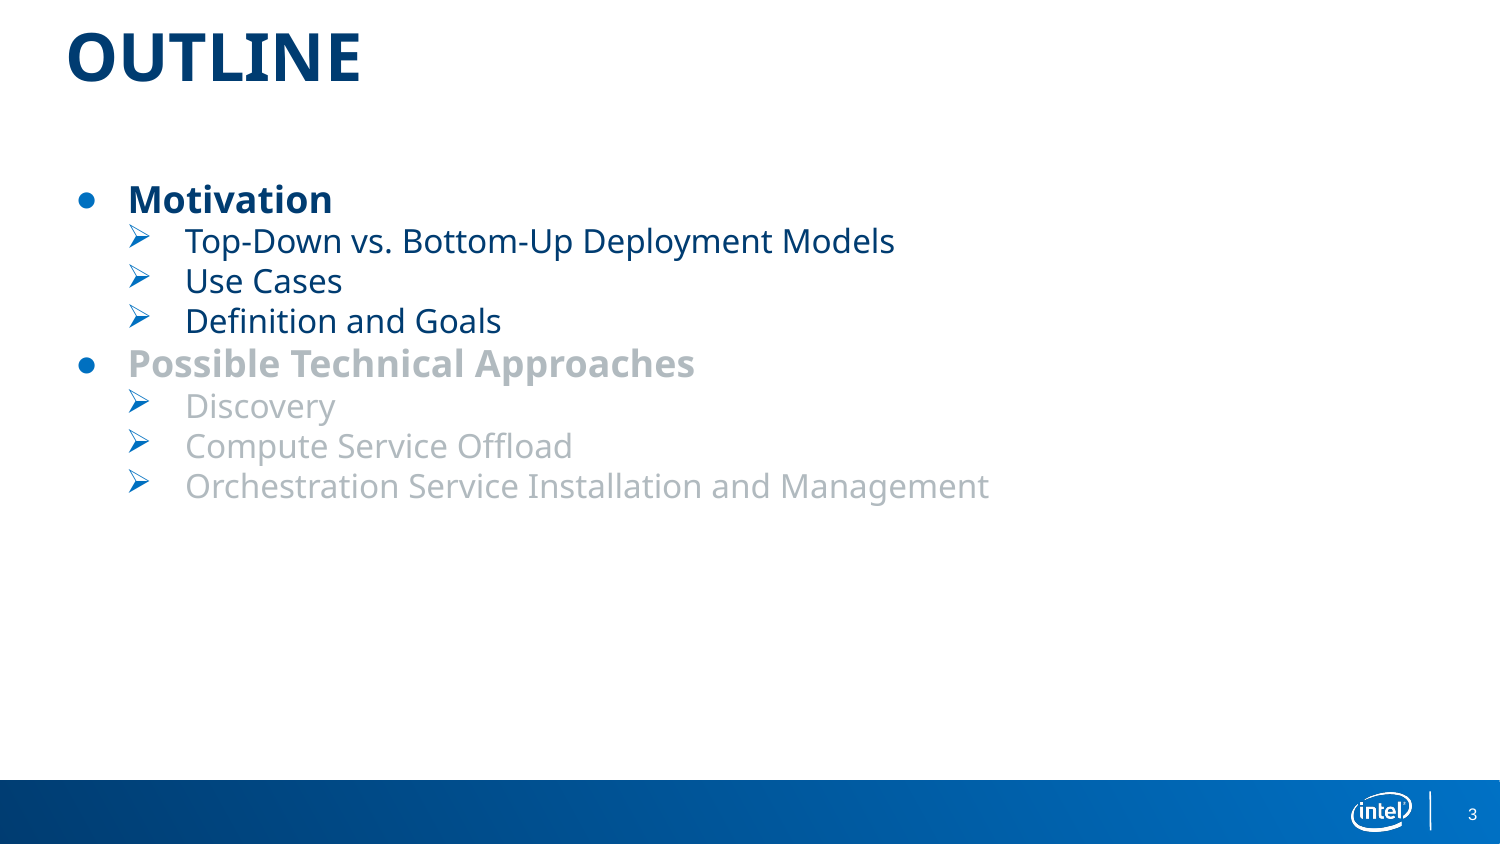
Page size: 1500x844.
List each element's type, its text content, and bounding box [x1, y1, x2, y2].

title OUTLINE [49, 0, 1011, 93]
text_box Motivation Top-Down vs. Bottom-Up Deployment Models Use Cases Definition and Goals Possible Technical Approaches Discovery Compute Service Offload Orchestration Service Installation and Management [37, 123, 1428, 734]
slide_number 3 [1127, 791, 1478, 837]
